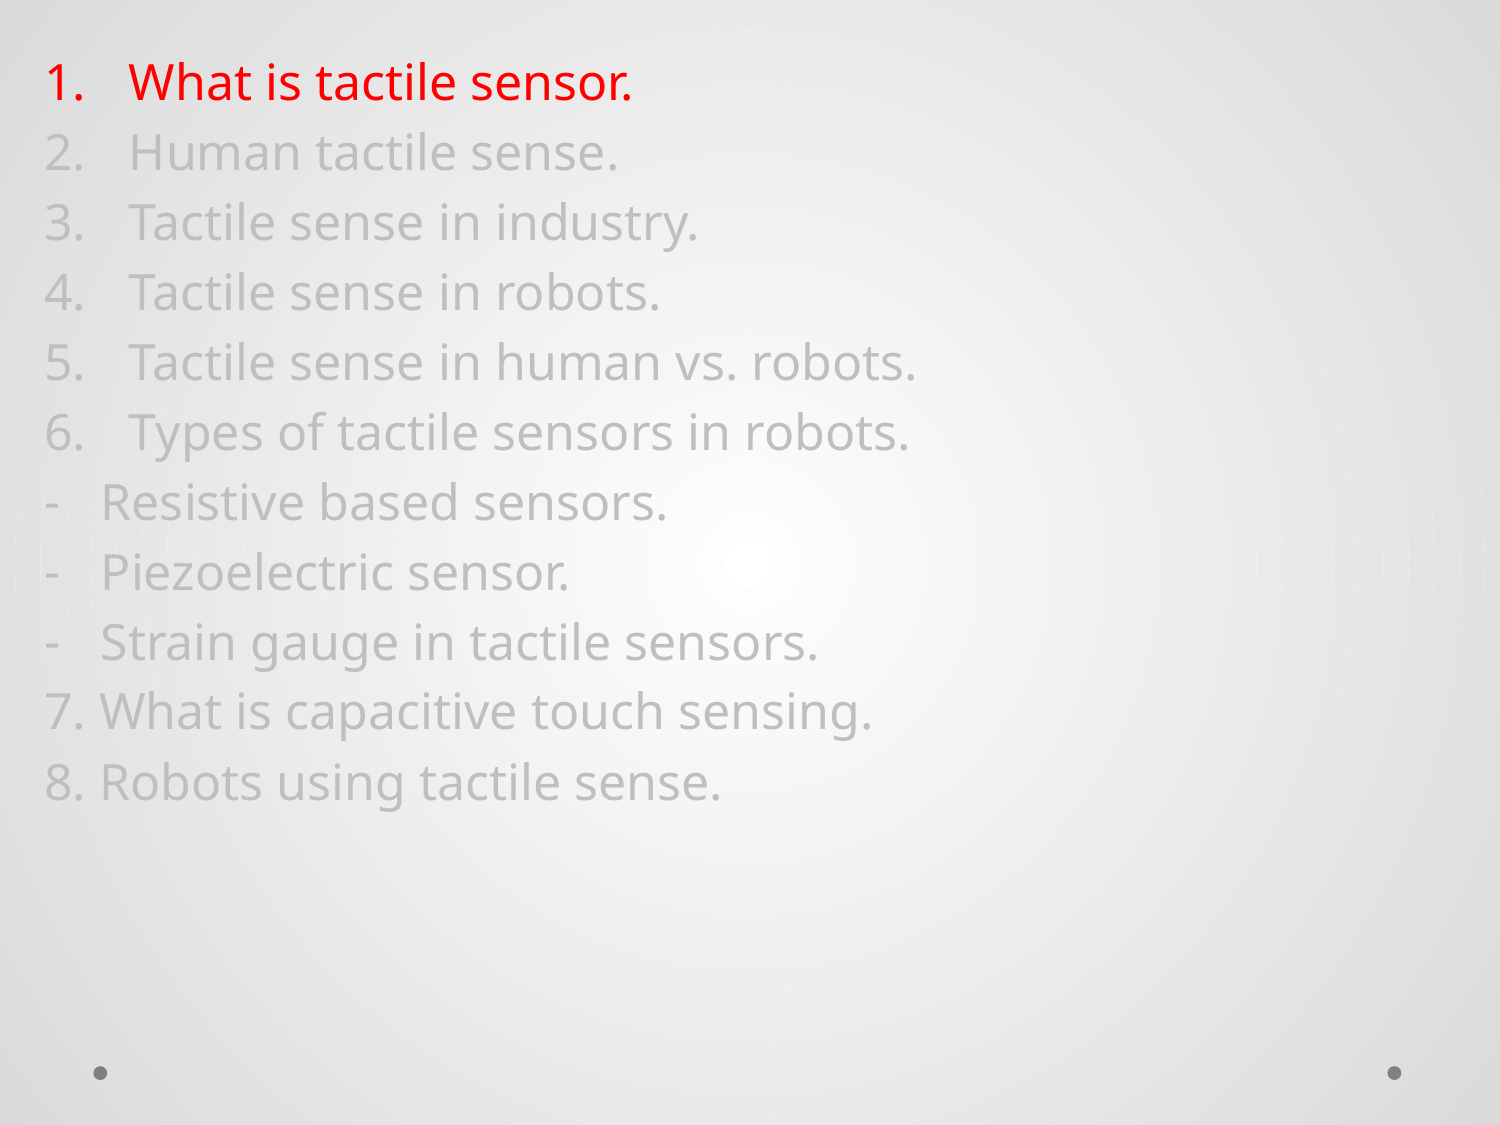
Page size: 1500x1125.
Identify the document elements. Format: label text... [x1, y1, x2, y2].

list What is tactile sensor. Human tactile sense. Tactile sense in industry. Tactile sense in robots. Tactile sense in human vs. robots. Types of tactile sensors in robots. Resistive based sensors. Piezoelectric sensor. Strain gauge in tactile sensors. 7. What is capacitive touch sensing. 8. Robots using tactile sense. [29, 42, 1424, 965]
